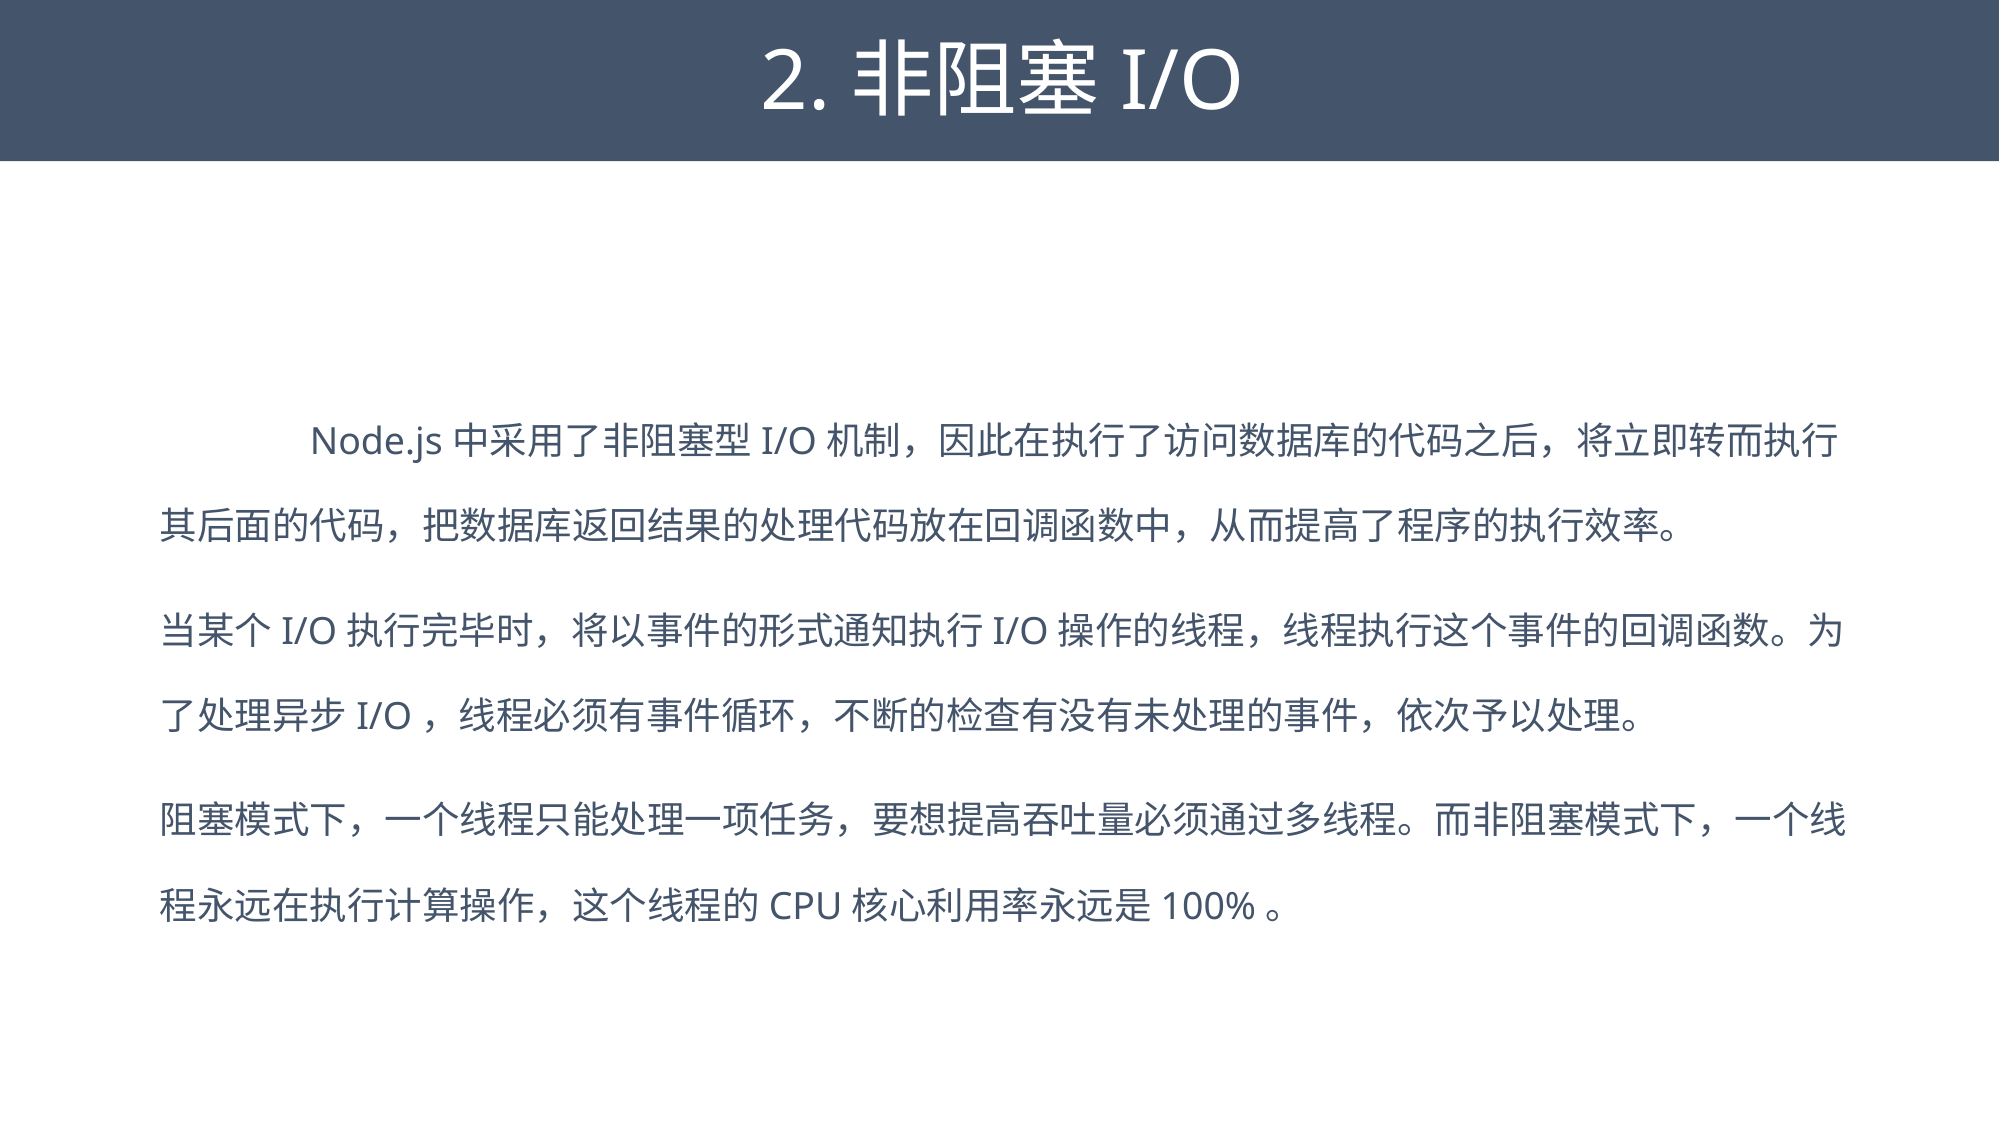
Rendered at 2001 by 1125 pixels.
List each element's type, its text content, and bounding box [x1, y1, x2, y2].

text_box Node.js中采用了非阻塞型I/O机制，因此在执行了访问数据库的代码之后，将立即转而执行其后面的代码，把数据库返回结果的处理代码放在回调函数中，从而提高了程序的执行效率。 当某个I/O执行完毕时，将以事件的形式通知执行I/O操作的线程，线程执行这个事件的回调函数。为了处理异步I/O，线程必须有事件循环，不断的检查有没有未处理的事件，依次予以处理。 阻塞模式下，一个线程只能处理一项任务，要想提高吞吐量必须通过多线程。而非阻塞模式下，一个线程永远在执行计算操作，这个线程的CPU核心利用率永远是100%。 [145, 369, 1879, 935]
title 2.非阻塞I/O [29, 30, 1977, 132]
